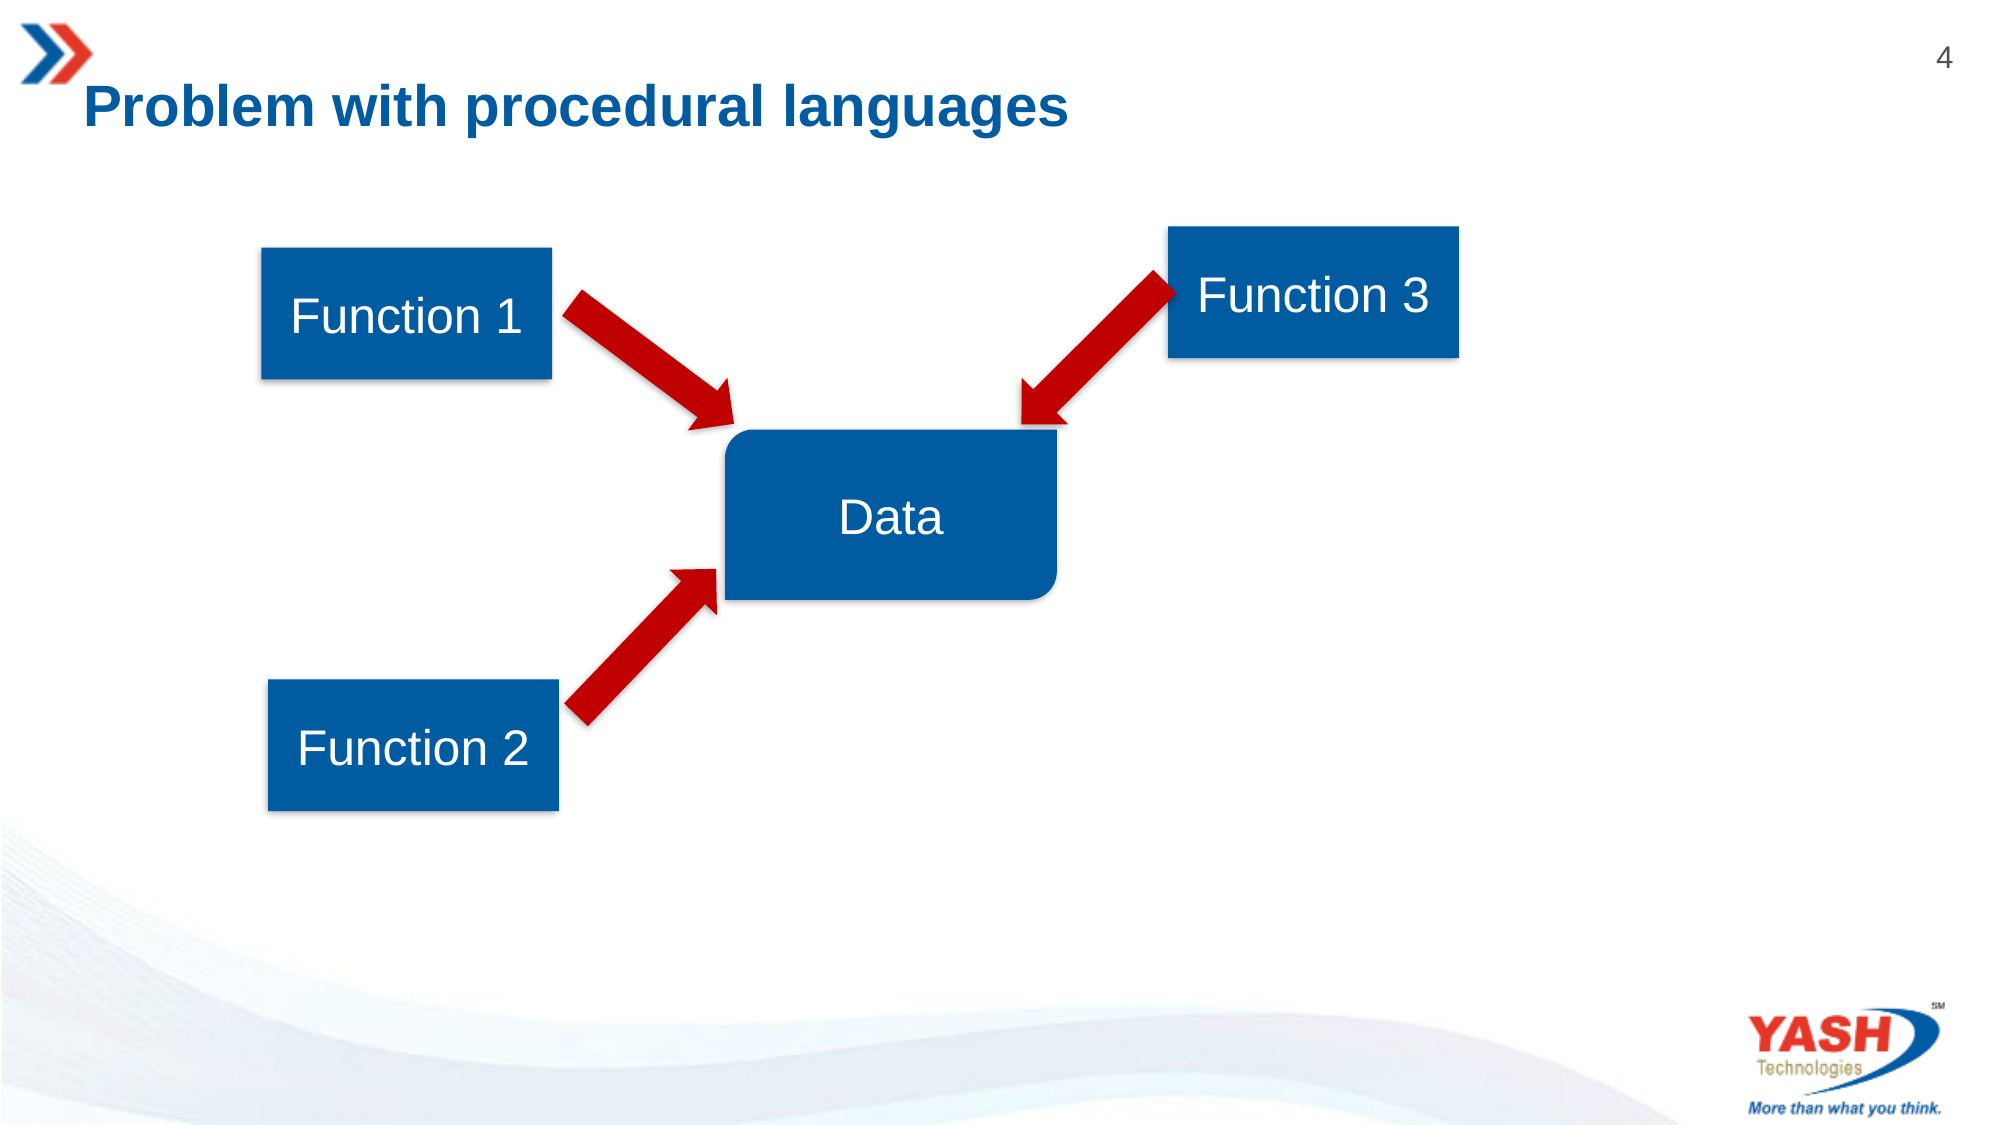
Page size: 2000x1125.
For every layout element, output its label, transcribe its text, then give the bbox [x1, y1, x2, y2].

text_box [561, 288, 735, 432]
picture [1, 93, 2000, 1125]
text_box Function 2 [267, 679, 560, 812]
picture [17, 22, 94, 85]
text_box Data [724, 428, 1058, 601]
text_box [563, 568, 718, 727]
text_box [1020, 269, 1177, 426]
text_box Function 3 [1167, 226, 1460, 359]
text_box Function 1 [261, 247, 553, 380]
title Problem with procedural languages [68, 52, 1702, 155]
